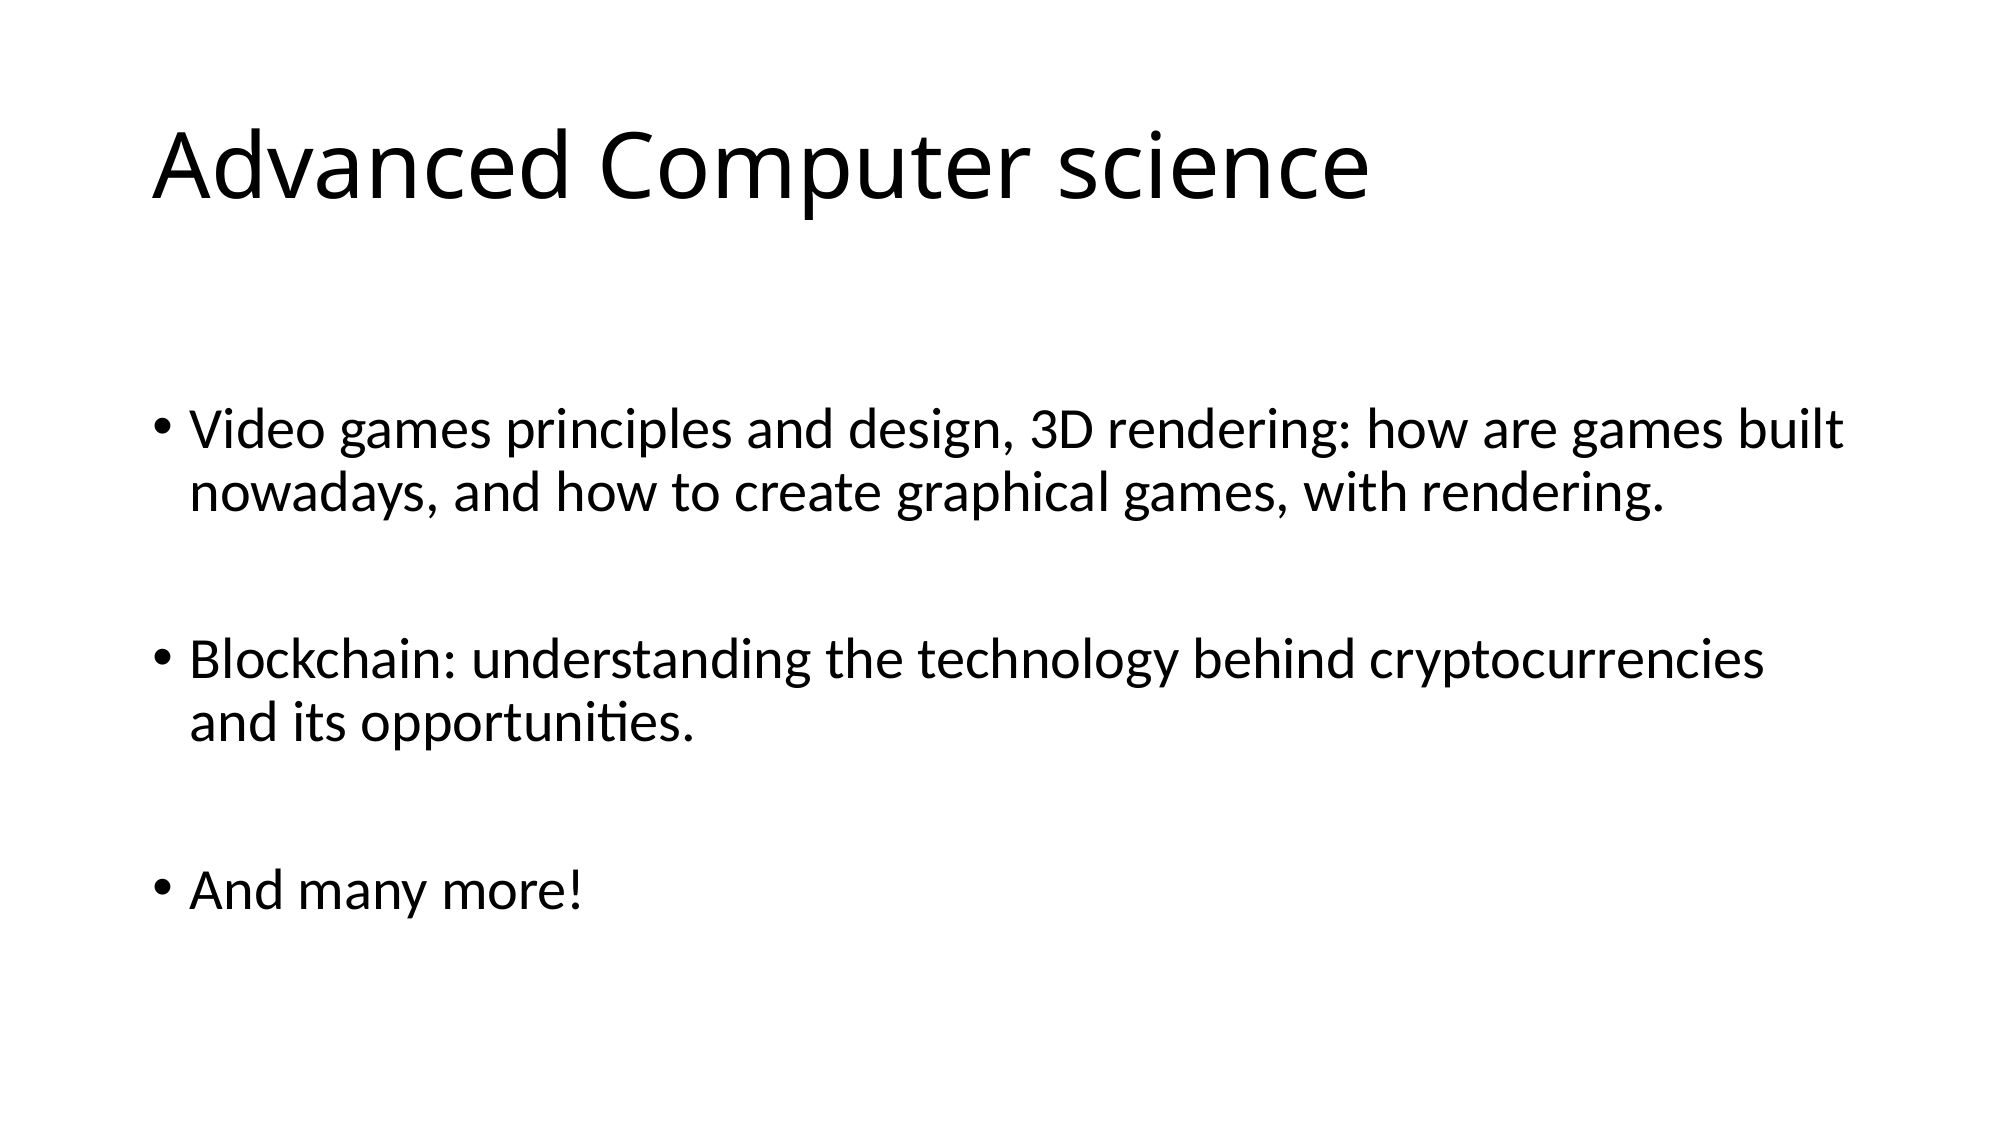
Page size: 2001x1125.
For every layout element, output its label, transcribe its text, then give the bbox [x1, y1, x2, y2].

title Advanced Computer science [137, 59, 1863, 278]
list Video games principles and design, 3D rendering: how are games built nowadays, and how to create graphical games, with rendering. Blockchain: understanding the technology behind cryptocurrencies and its opportunities. And many more! [137, 299, 1863, 1014]
